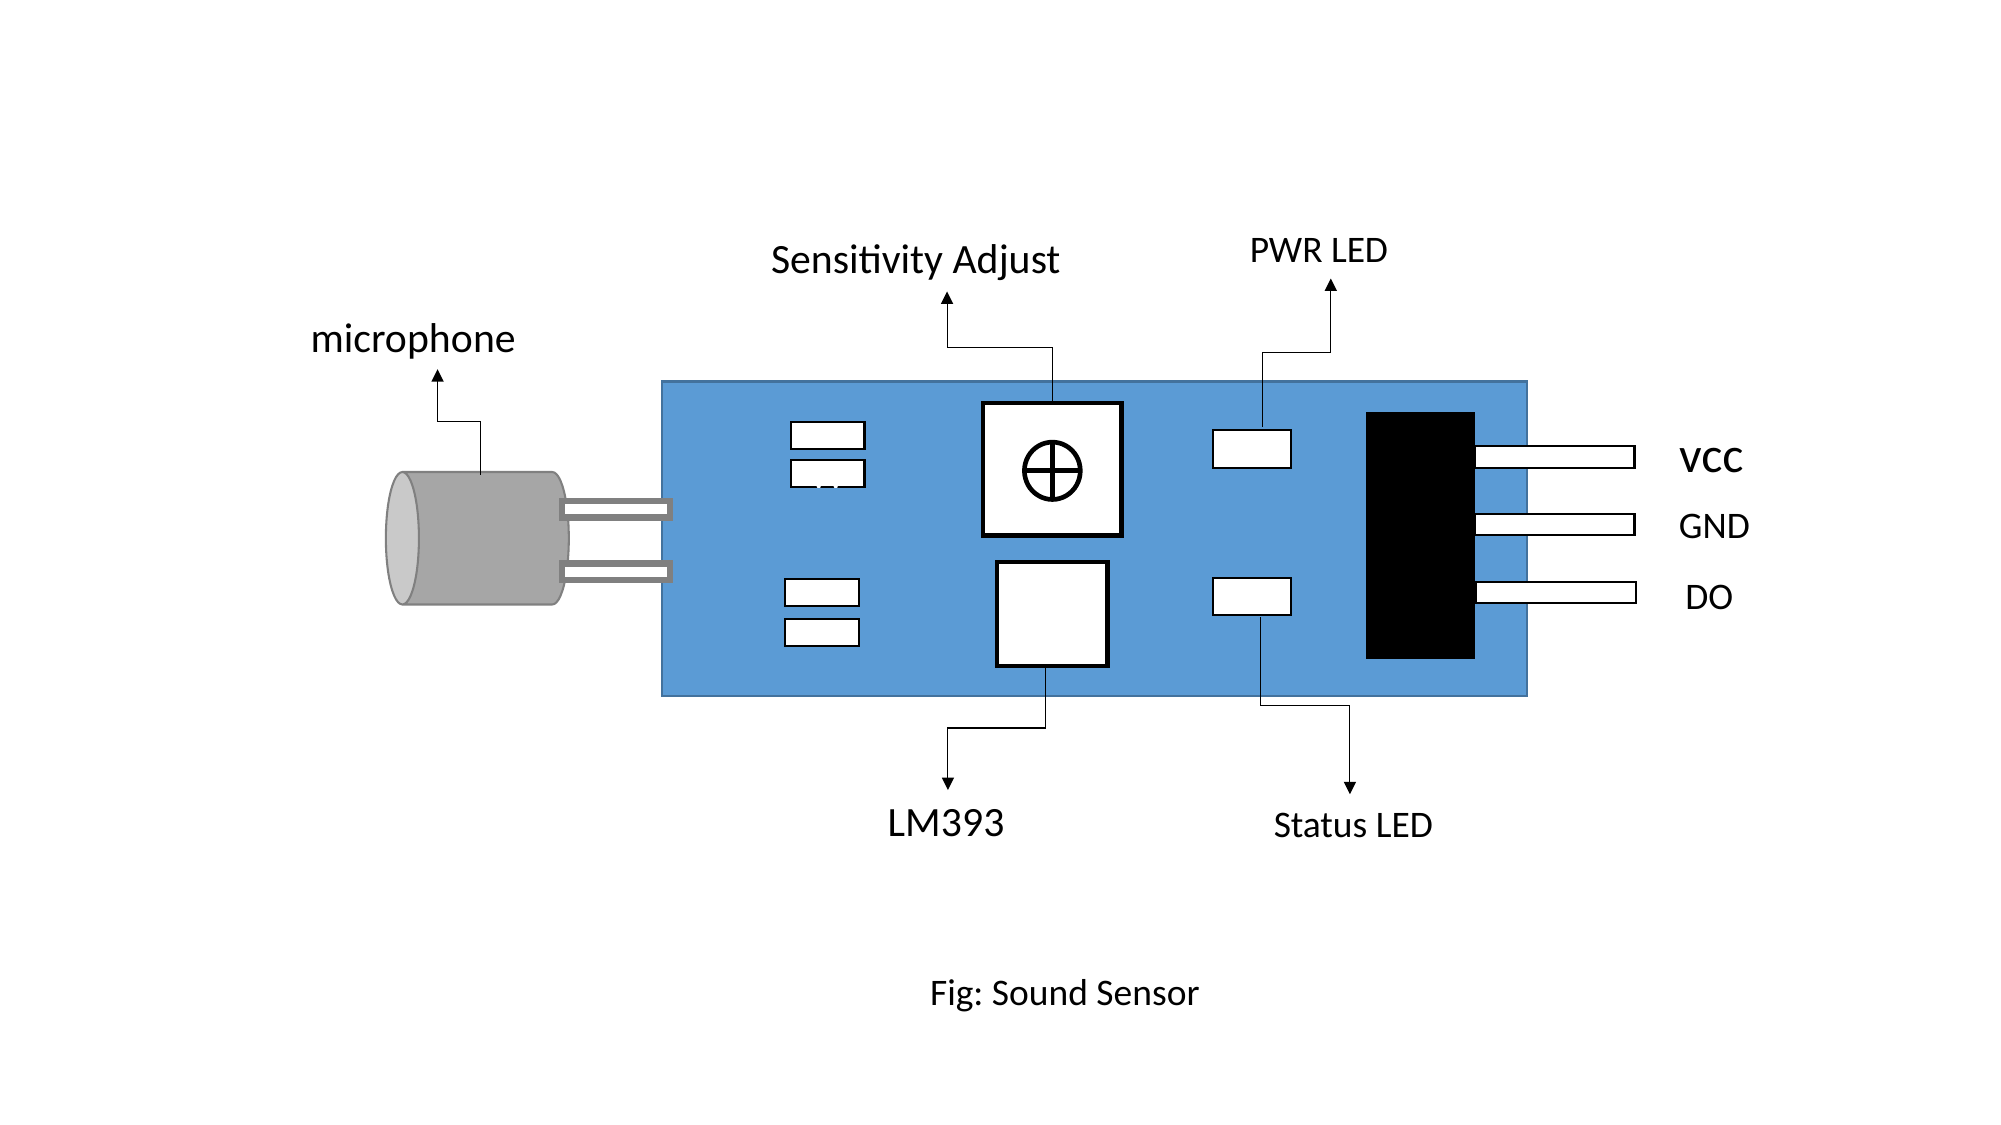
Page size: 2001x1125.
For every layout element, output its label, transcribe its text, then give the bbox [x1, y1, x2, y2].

text_box Status LED [1259, 792, 1461, 852]
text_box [1222, 318, 1371, 388]
text_box [561, 563, 671, 581]
text_box [384, 470, 570, 606]
text_box [982, 402, 1123, 536]
text_box vcc [1664, 414, 1773, 490]
text_box Fig: Sound Sensor [743, 960, 1395, 1021]
text_box [1475, 581, 1637, 604]
text_box Sensitivity Adjust [756, 224, 1095, 290]
text_box [1212, 577, 1292, 616]
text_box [943, 294, 1056, 400]
text_box [1366, 412, 1475, 659]
text_box [784, 618, 860, 647]
text_box [1473, 513, 1636, 536]
text_box [1473, 445, 1636, 469]
text_box LM393 [873, 787, 1044, 853]
text_box [561, 500, 671, 518]
text_box [661, 380, 1528, 697]
text_box [1023, 441, 1082, 501]
text_box PWR LED [1235, 217, 1427, 278]
text_box [996, 561, 1109, 667]
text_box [406, 400, 512, 444]
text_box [934, 679, 1059, 777]
text_box vv [790, 459, 866, 488]
text_box GND [1664, 493, 1789, 554]
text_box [1216, 660, 1394, 751]
text_box [790, 421, 866, 450]
text_box microphone [295, 303, 547, 369]
text_box [1212, 429, 1292, 469]
text_box DO [1670, 564, 1765, 625]
text_box [784, 578, 860, 607]
